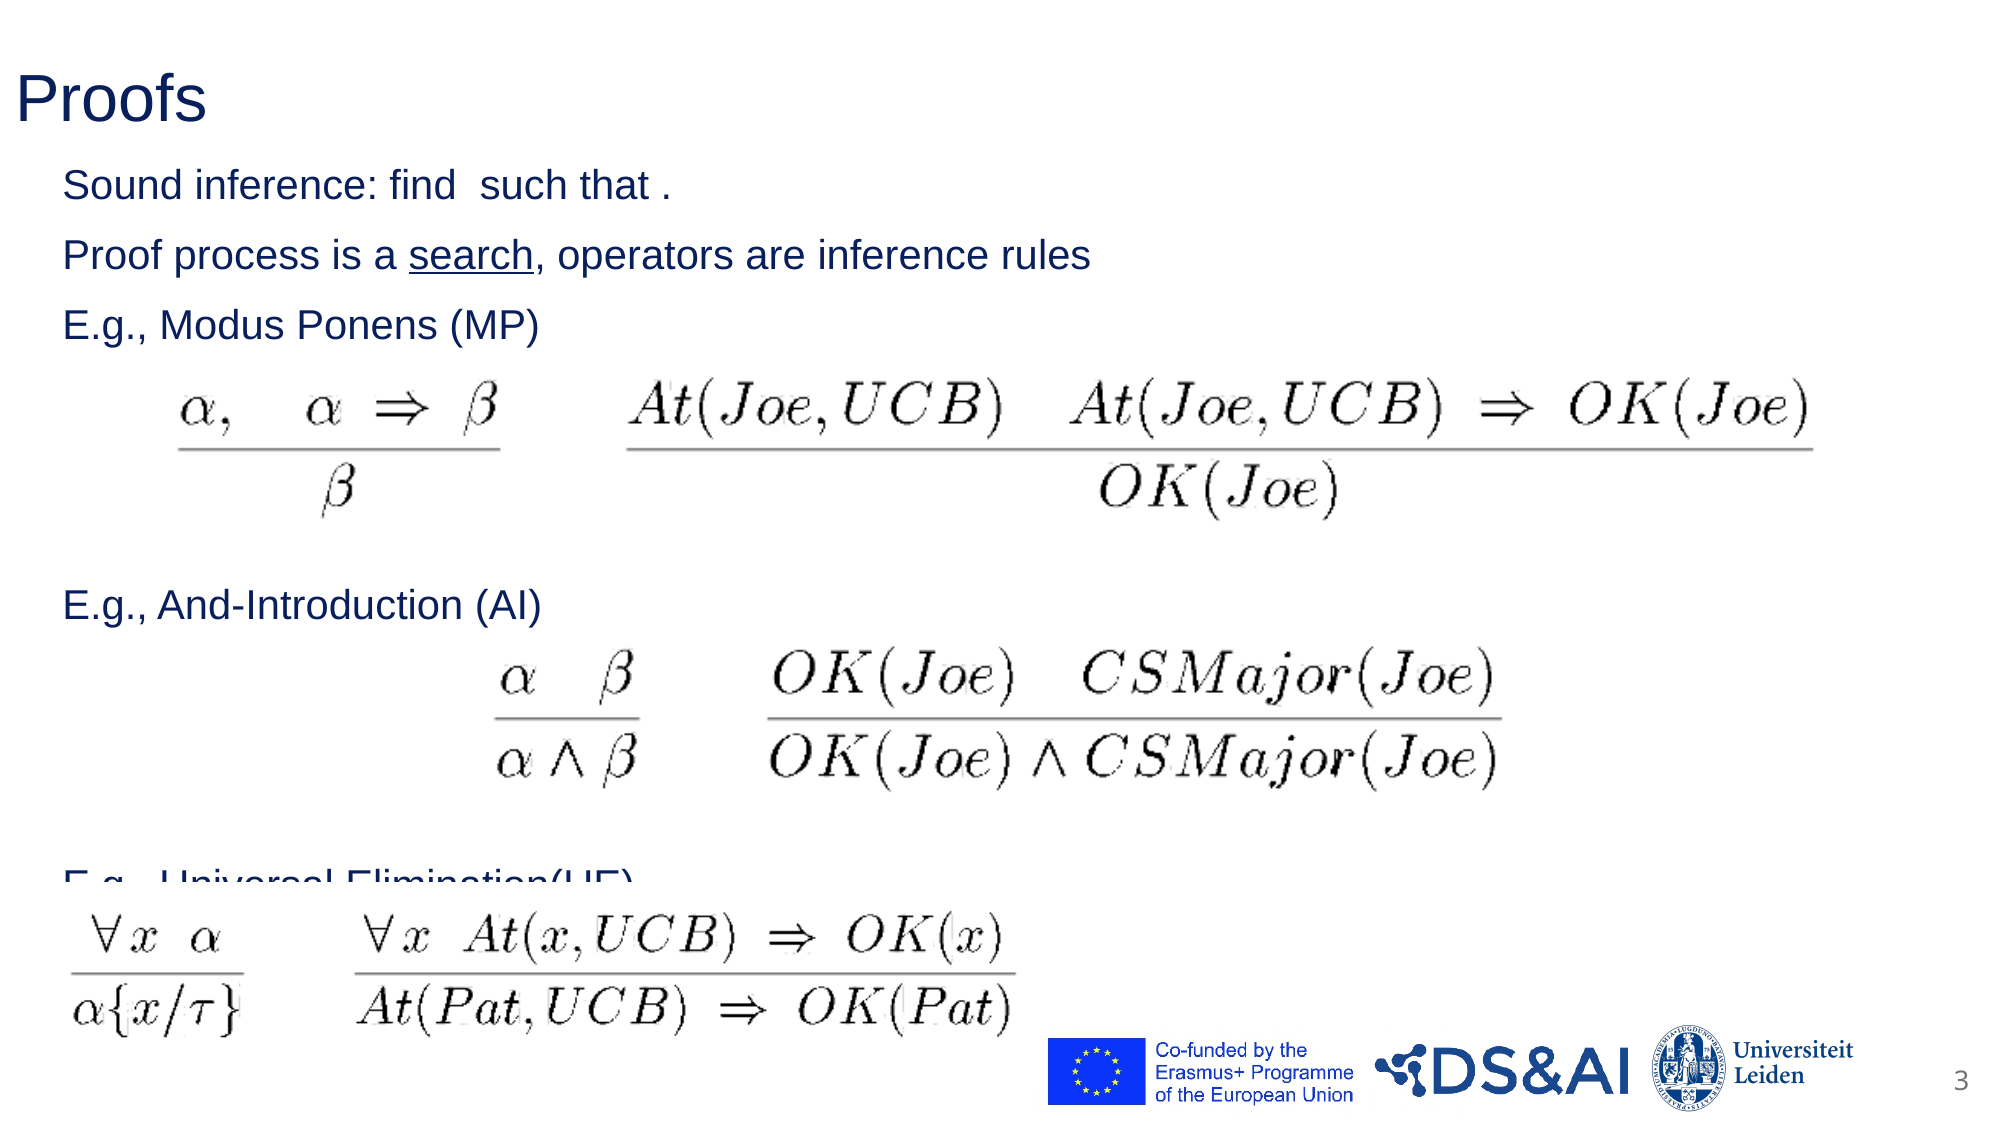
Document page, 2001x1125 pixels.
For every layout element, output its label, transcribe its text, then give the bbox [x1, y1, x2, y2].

slide_number 3 [1936, 1049, 1985, 1115]
picture [450, 638, 1550, 817]
picture [31, 882, 1023, 1059]
picture [155, 364, 1845, 533]
picture [1031, 980, 1857, 1125]
title Proofs [0, 10, 2000, 180]
